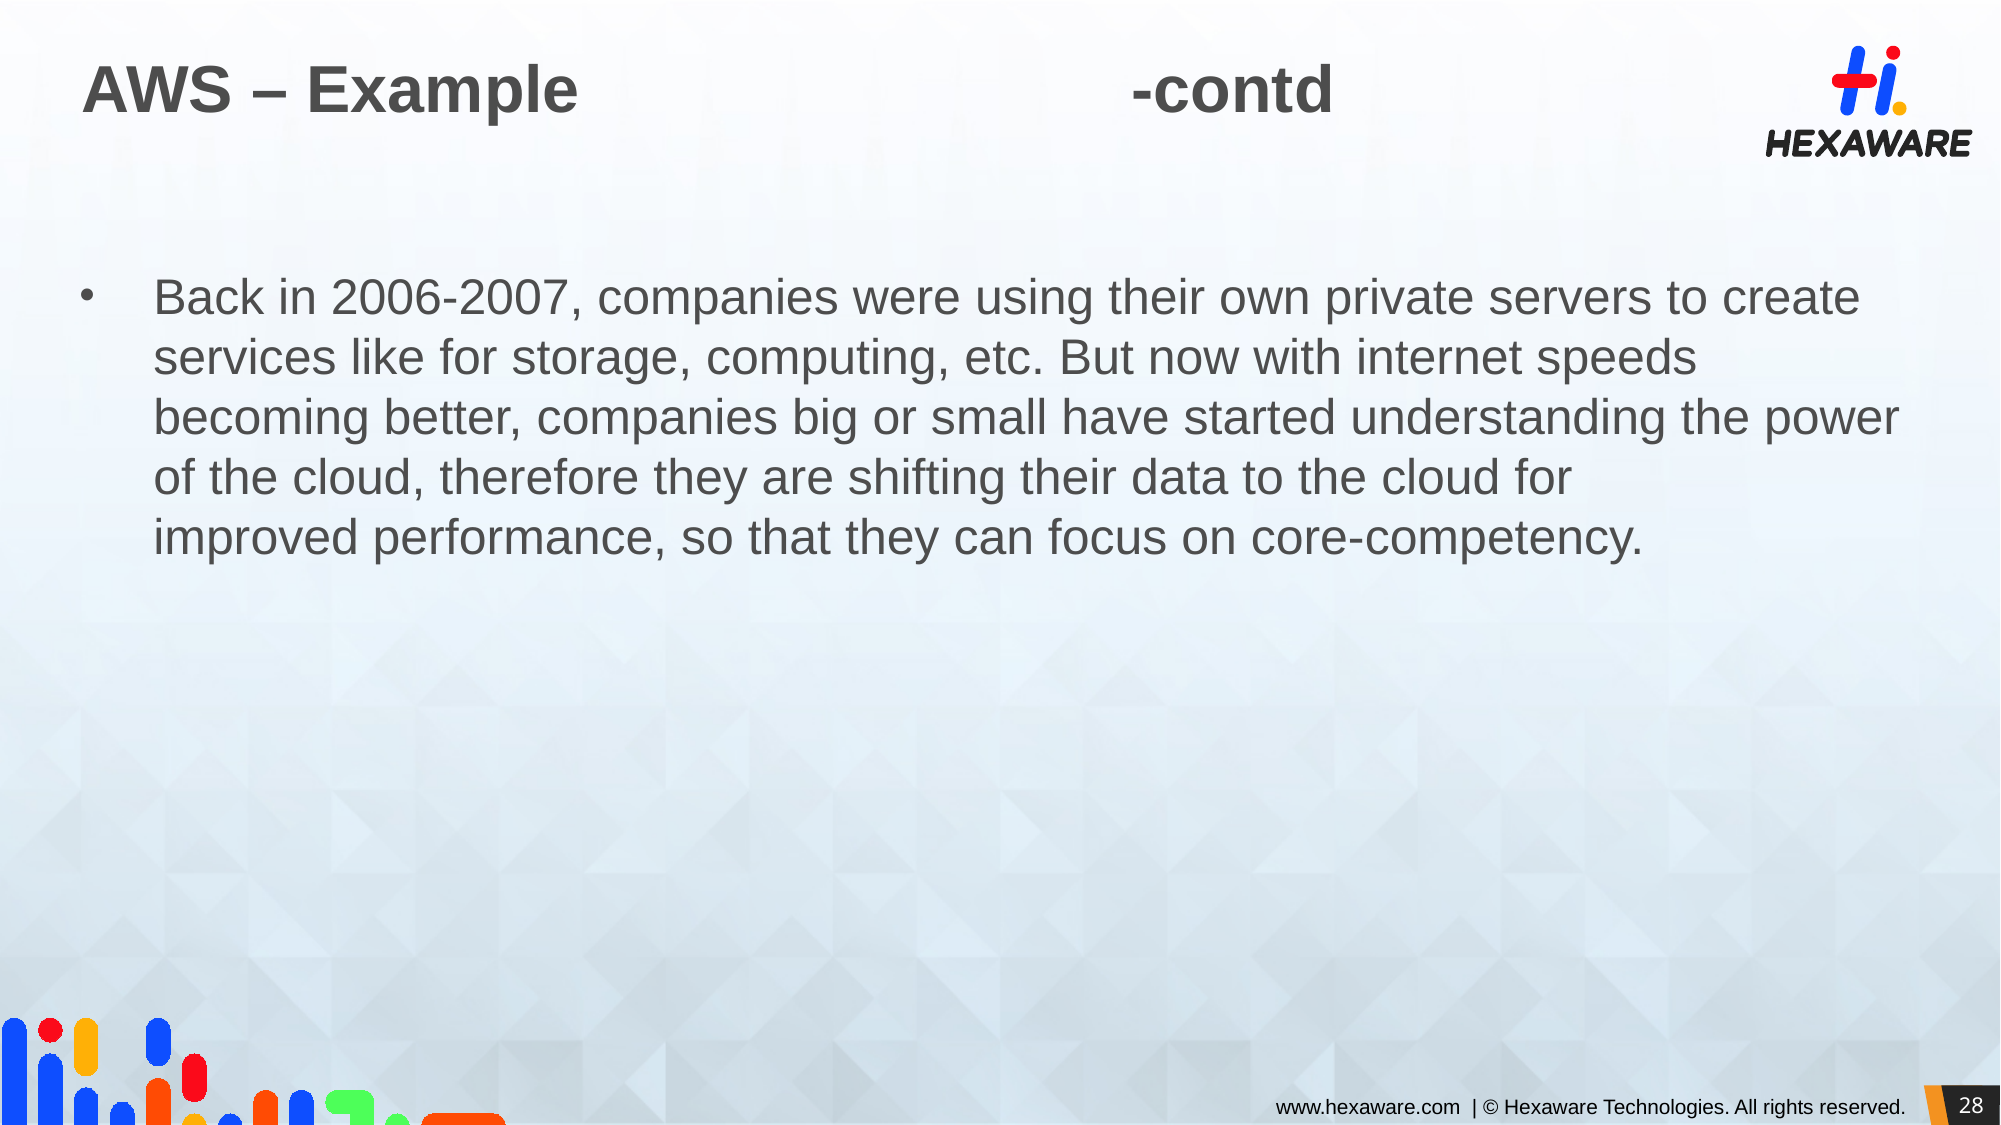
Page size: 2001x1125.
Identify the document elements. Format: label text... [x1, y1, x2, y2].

list Back in 2006-2007, companies were using their own private servers to create services like for storage, computing, etc. But now with internet speeds becoming better, companies big or small have started understanding the power of the cloud, therefore they are shifting their data to the cloud for improved performance, so that they can focus on core-competency. [67, 258, 1933, 1062]
title AWS – Example -contd [70, 35, 1521, 136]
picture [0, 0, 2001, 1125]
